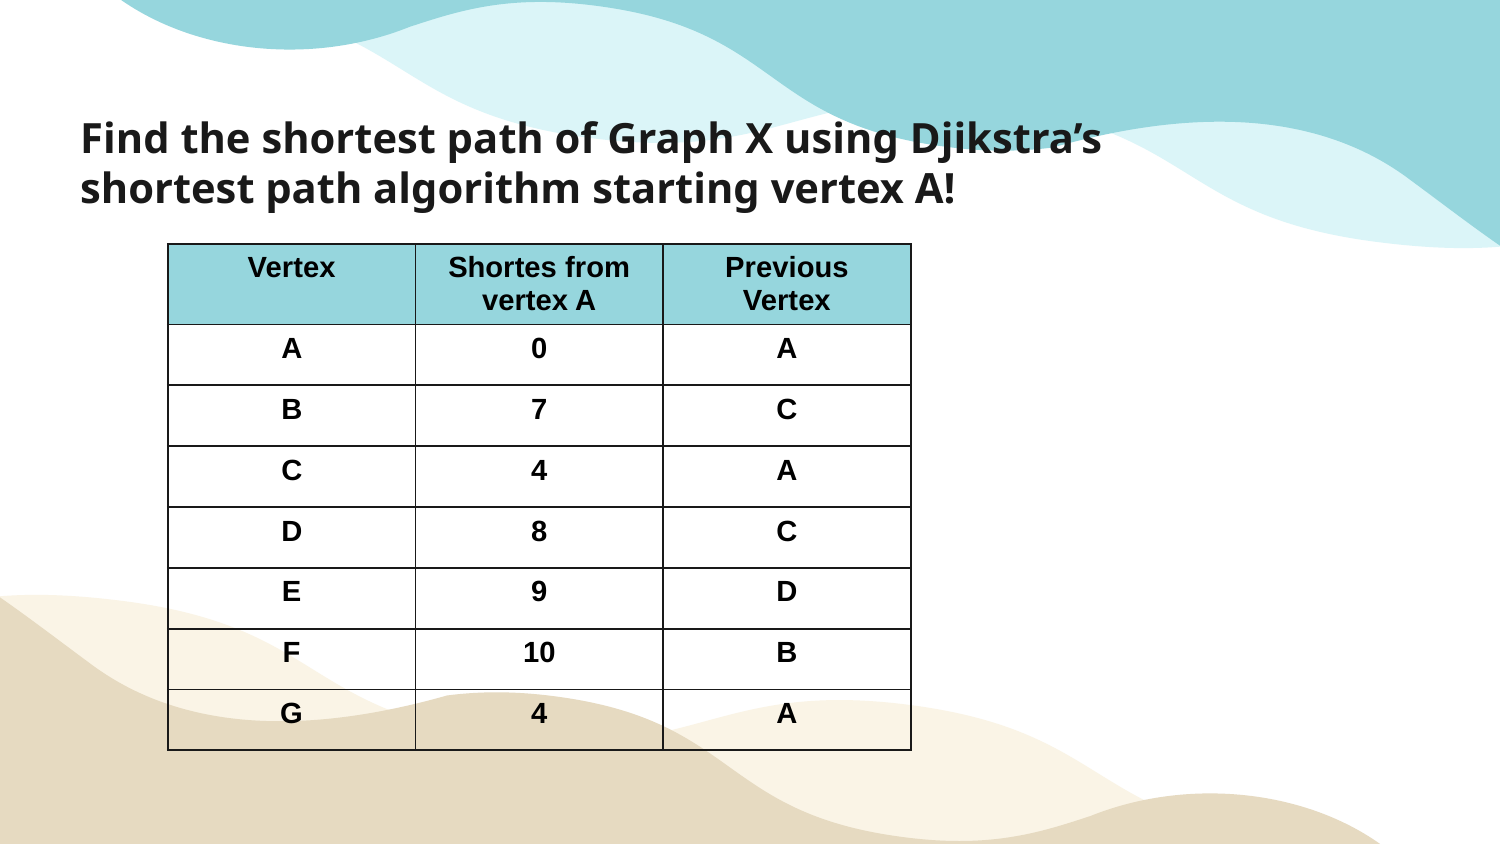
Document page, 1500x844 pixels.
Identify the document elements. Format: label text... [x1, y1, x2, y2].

table_cell B [664, 630, 910, 689]
table_cell C [664, 386, 910, 445]
table_cell A [169, 325, 415, 384]
table_header Previous Vertex [664, 245, 910, 324]
table_cell 10 [416, 630, 662, 689]
table_cell D [169, 508, 415, 567]
table_cell 7 [416, 386, 662, 445]
table_cell 4 [416, 447, 662, 506]
table_cell C [664, 508, 910, 567]
table_cell D [664, 569, 910, 628]
table_cell C [169, 447, 415, 506]
table_cell 9 [416, 569, 662, 628]
table_cell A [664, 690, 910, 749]
title Find the shortest path of Graph X using Djikstra’s shortest path algorithm starting vertex A! [65, 93, 1267, 232]
table_cell F [169, 630, 415, 689]
table_cell G [169, 690, 415, 749]
table_cell A [664, 447, 910, 506]
table_cell 4 [416, 690, 662, 749]
table_header Vertex [169, 245, 415, 324]
table_cell E [169, 569, 415, 628]
table_cell B [169, 386, 415, 445]
table_cell A [664, 325, 910, 384]
table_header Shortes from vertex A [416, 245, 662, 324]
table_cell 0 [416, 325, 662, 384]
table_cell 8 [416, 508, 662, 567]
